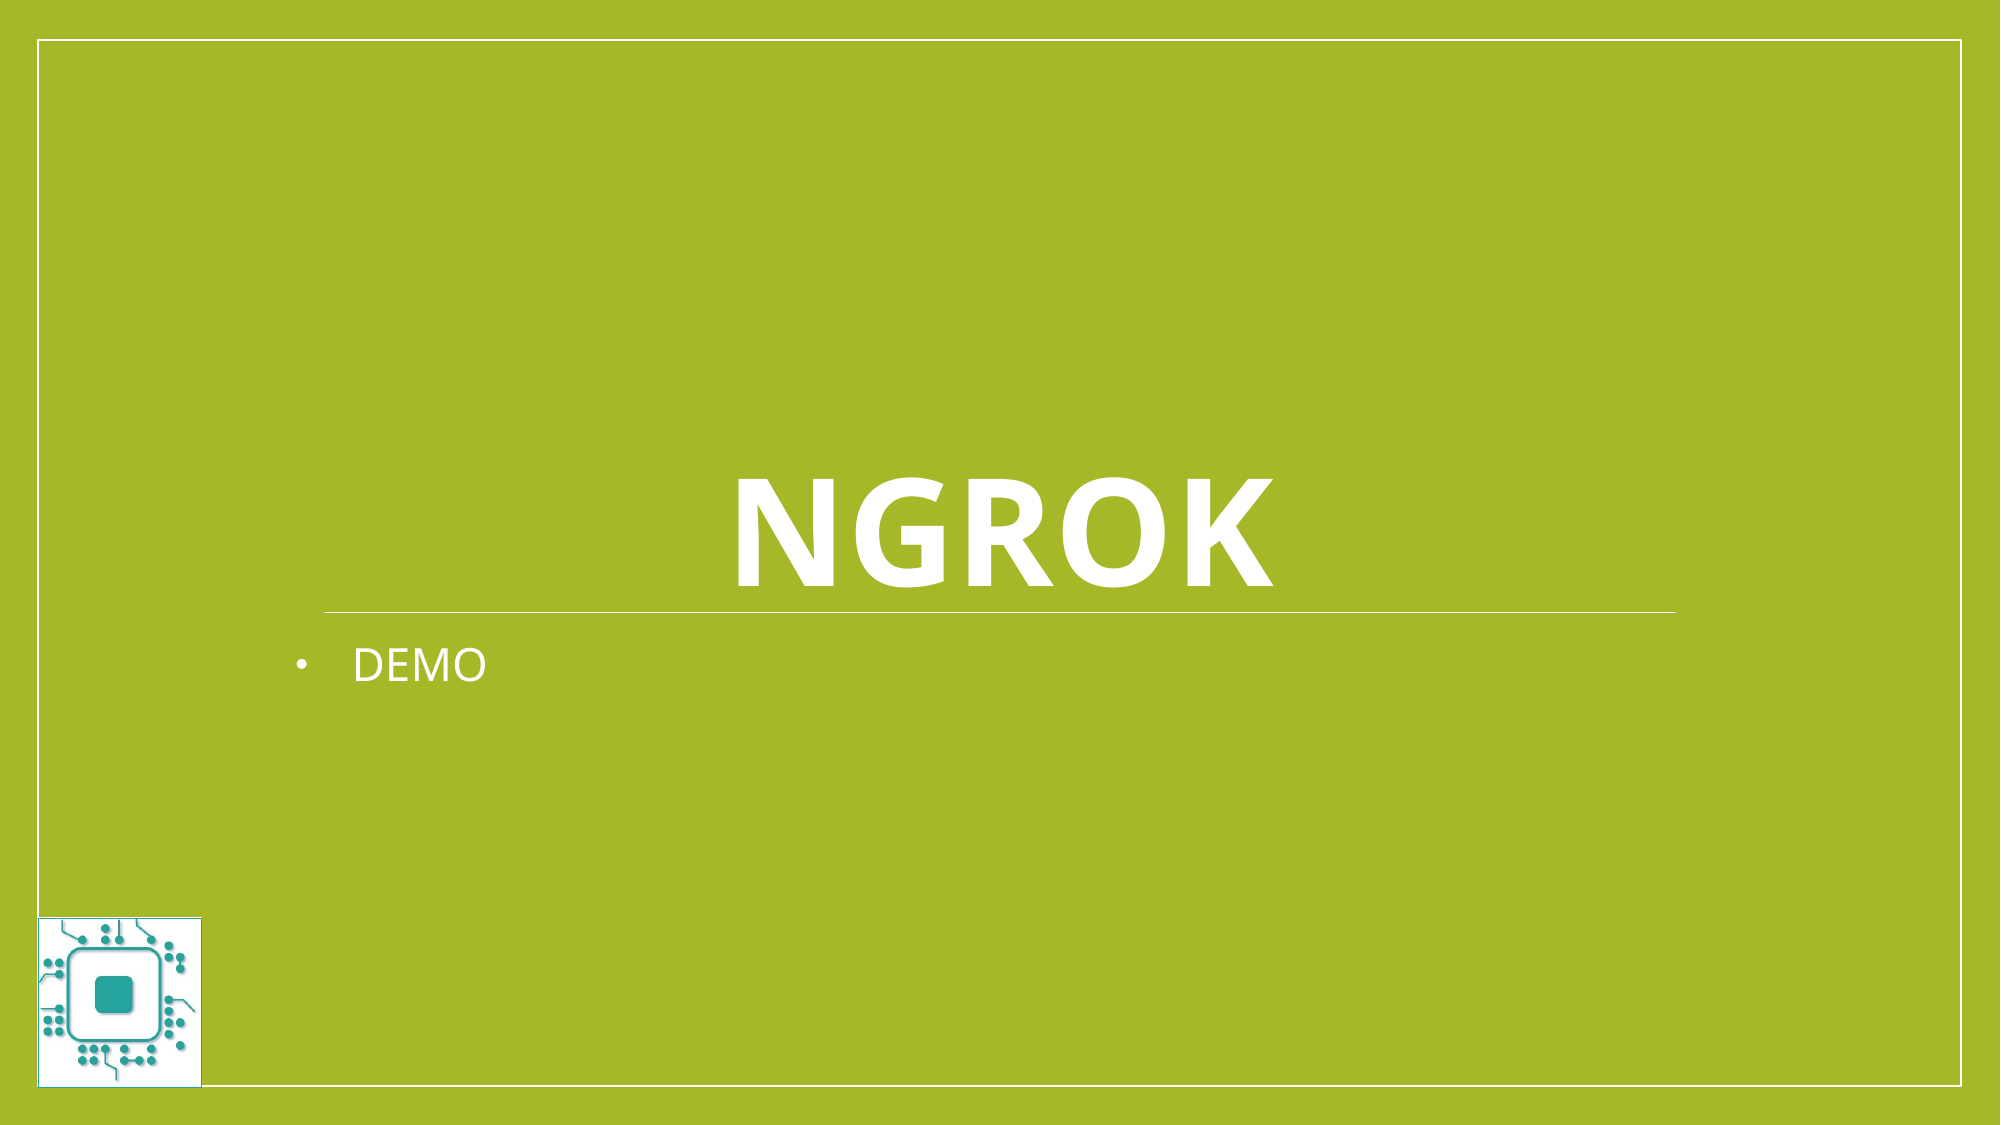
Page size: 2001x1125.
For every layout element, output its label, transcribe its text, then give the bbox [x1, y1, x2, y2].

title NGROK [182, 144, 1818, 625]
subtitle DEMO [280, 634, 1719, 863]
picture [38, 917, 202, 1088]
